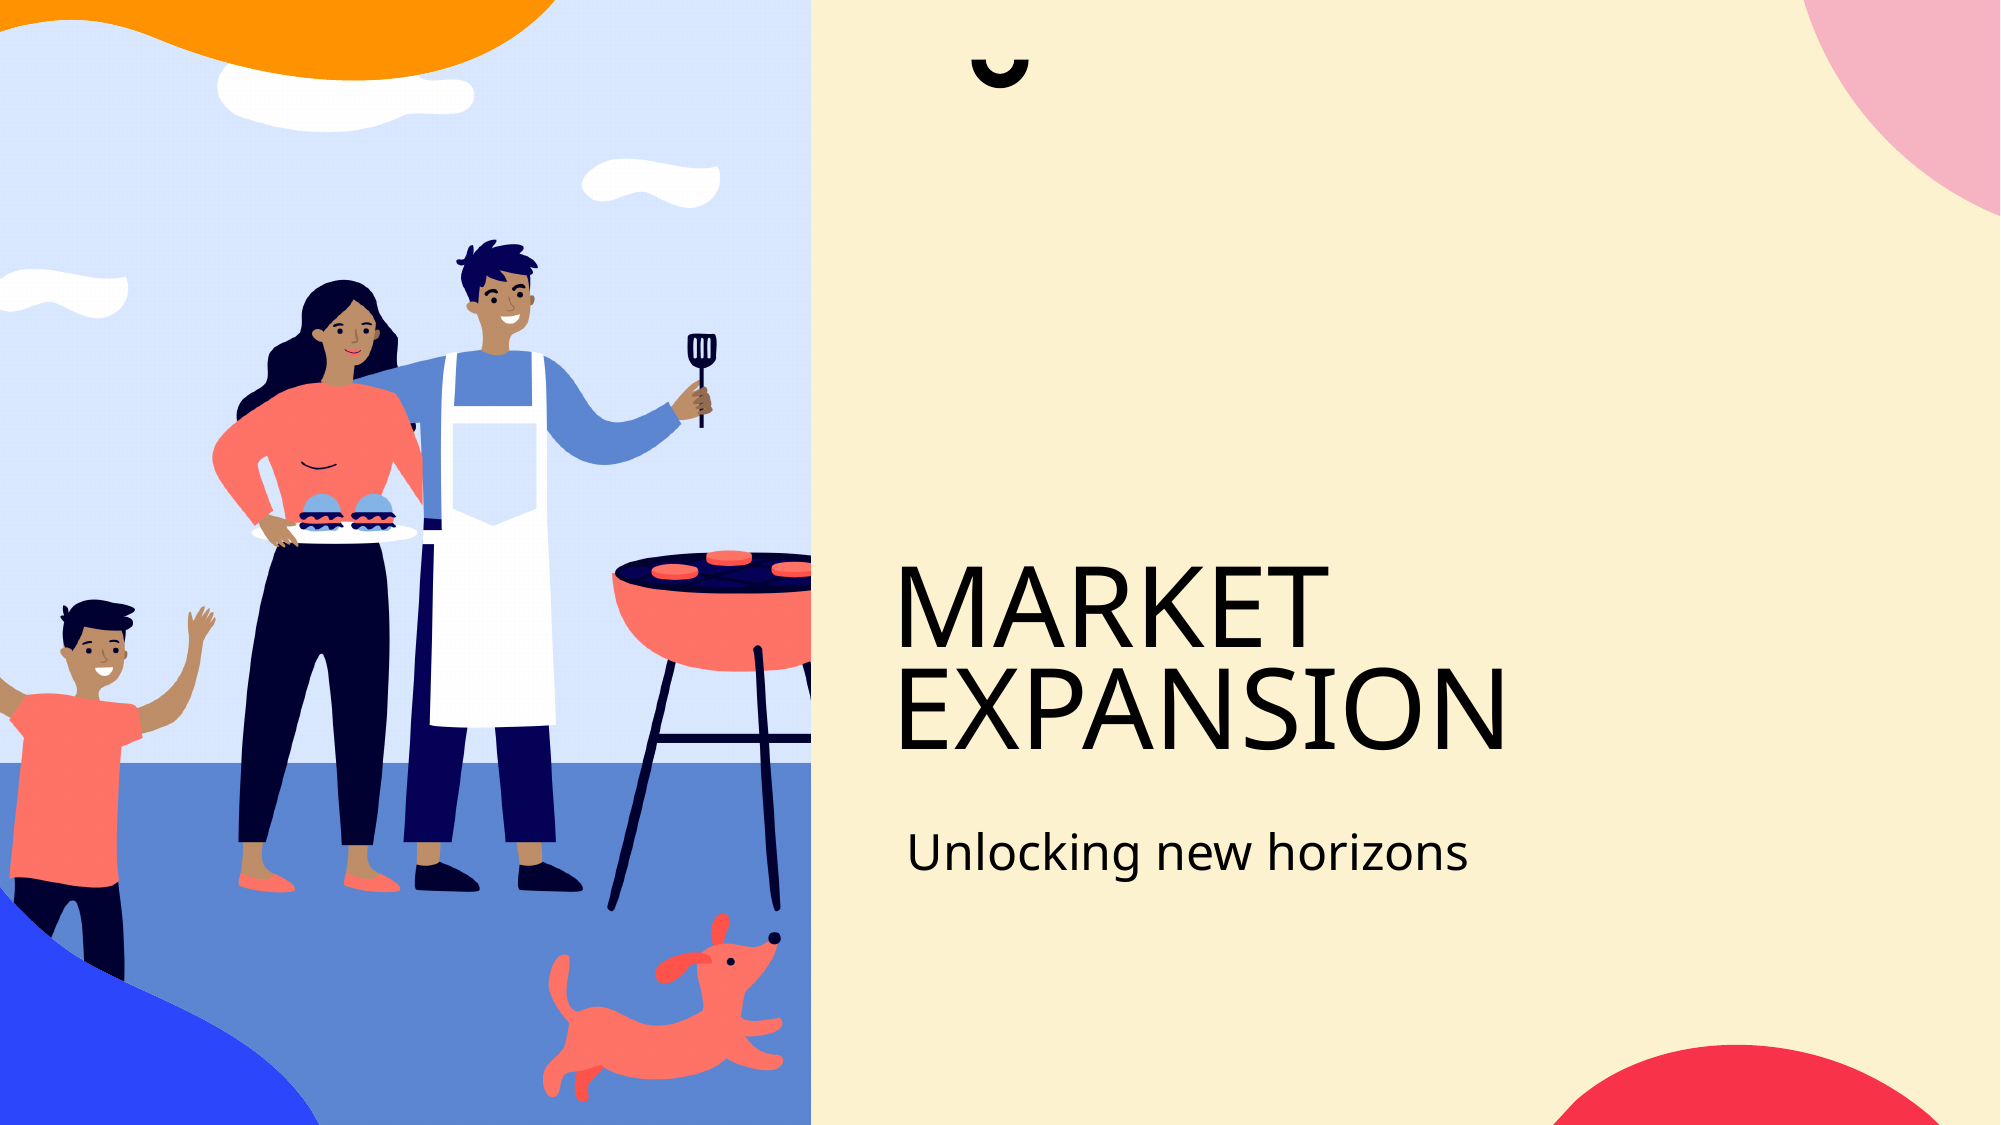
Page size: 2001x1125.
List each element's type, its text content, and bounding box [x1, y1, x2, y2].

title Market expansion [891, 149, 1851, 777]
picture [0, 0, 812, 1125]
list Unlocking new horizons [891, 813, 1830, 1100]
